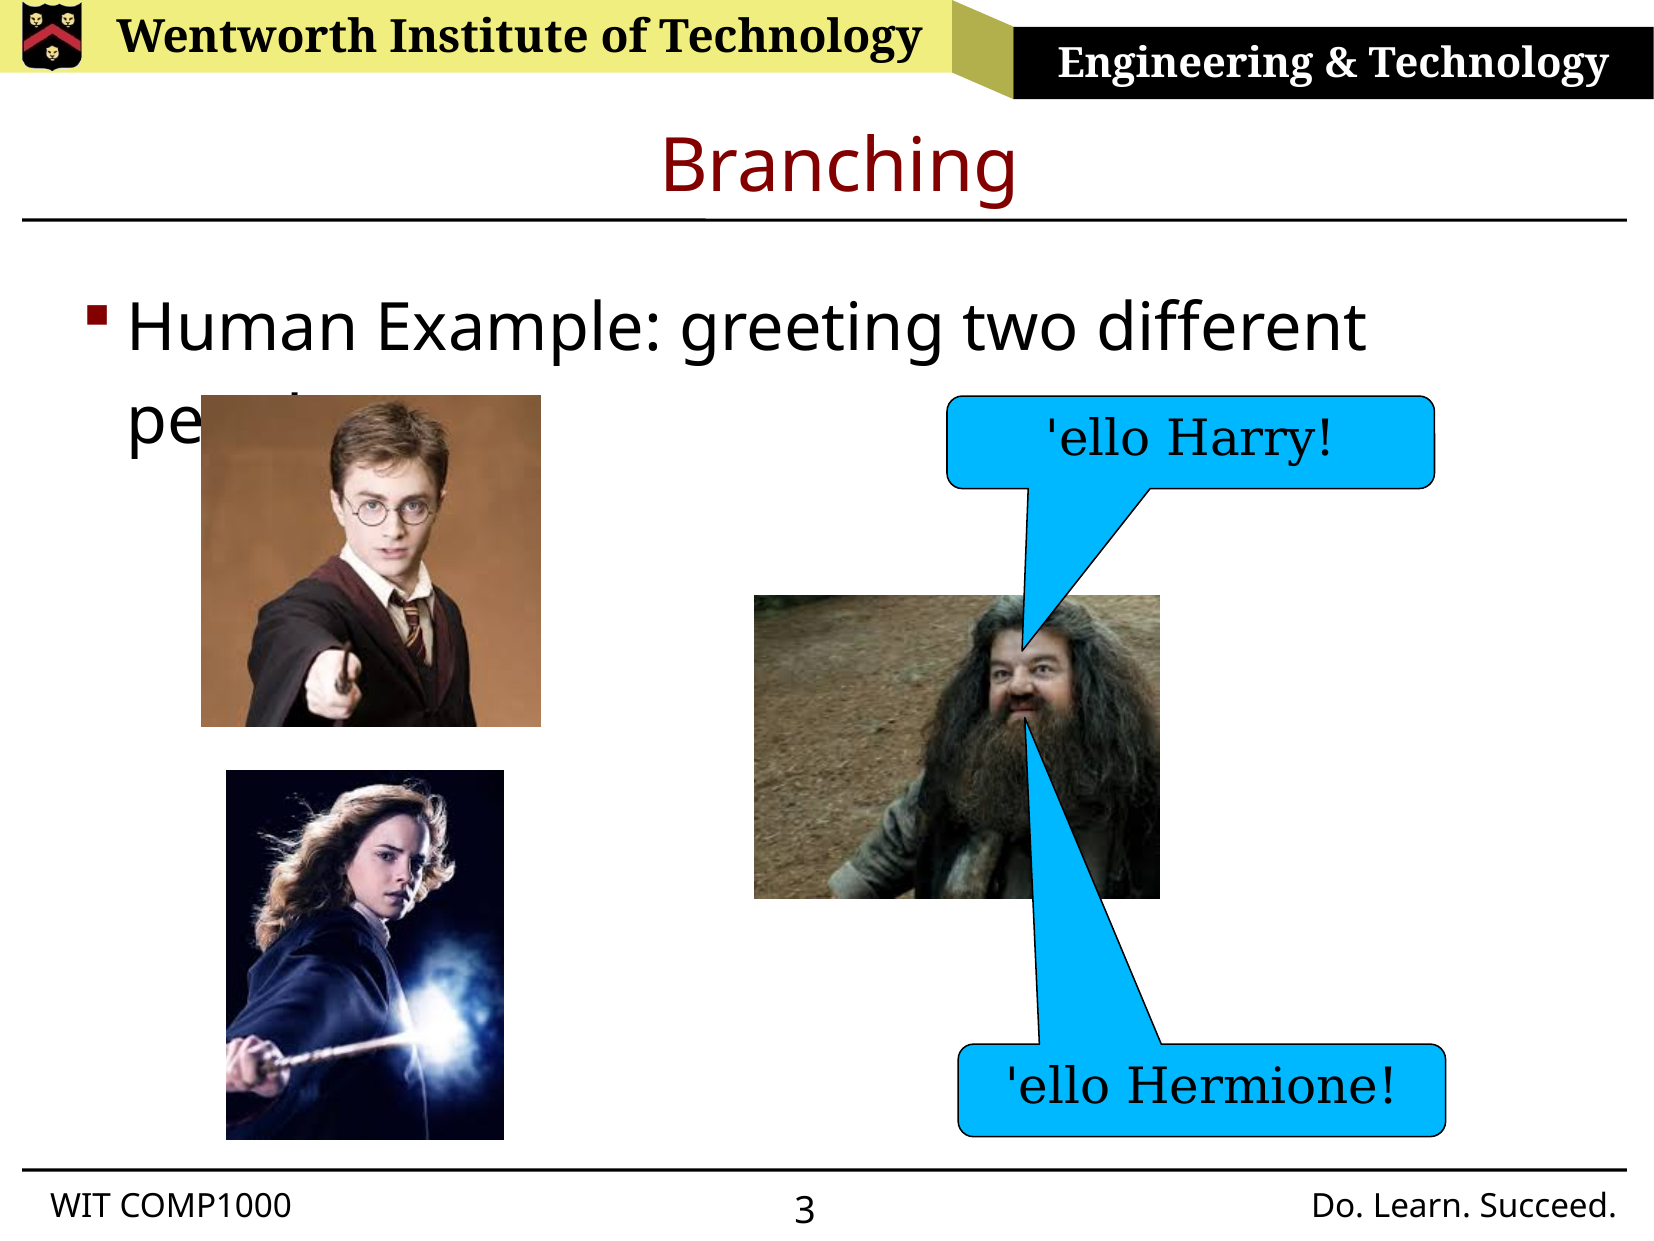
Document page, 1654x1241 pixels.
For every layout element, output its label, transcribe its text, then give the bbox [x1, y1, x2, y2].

title Branching [201, 50, 1477, 258]
text_box 'ello Hermione! [958, 908, 1446, 1137]
text_box 'ello Harry! [947, 396, 1435, 594]
picture [226, 769, 504, 1140]
picture [22, 0, 82, 72]
picture [754, 595, 1160, 899]
list Human Example: greeting two different people [51, 270, 1597, 1089]
picture [201, 394, 542, 727]
